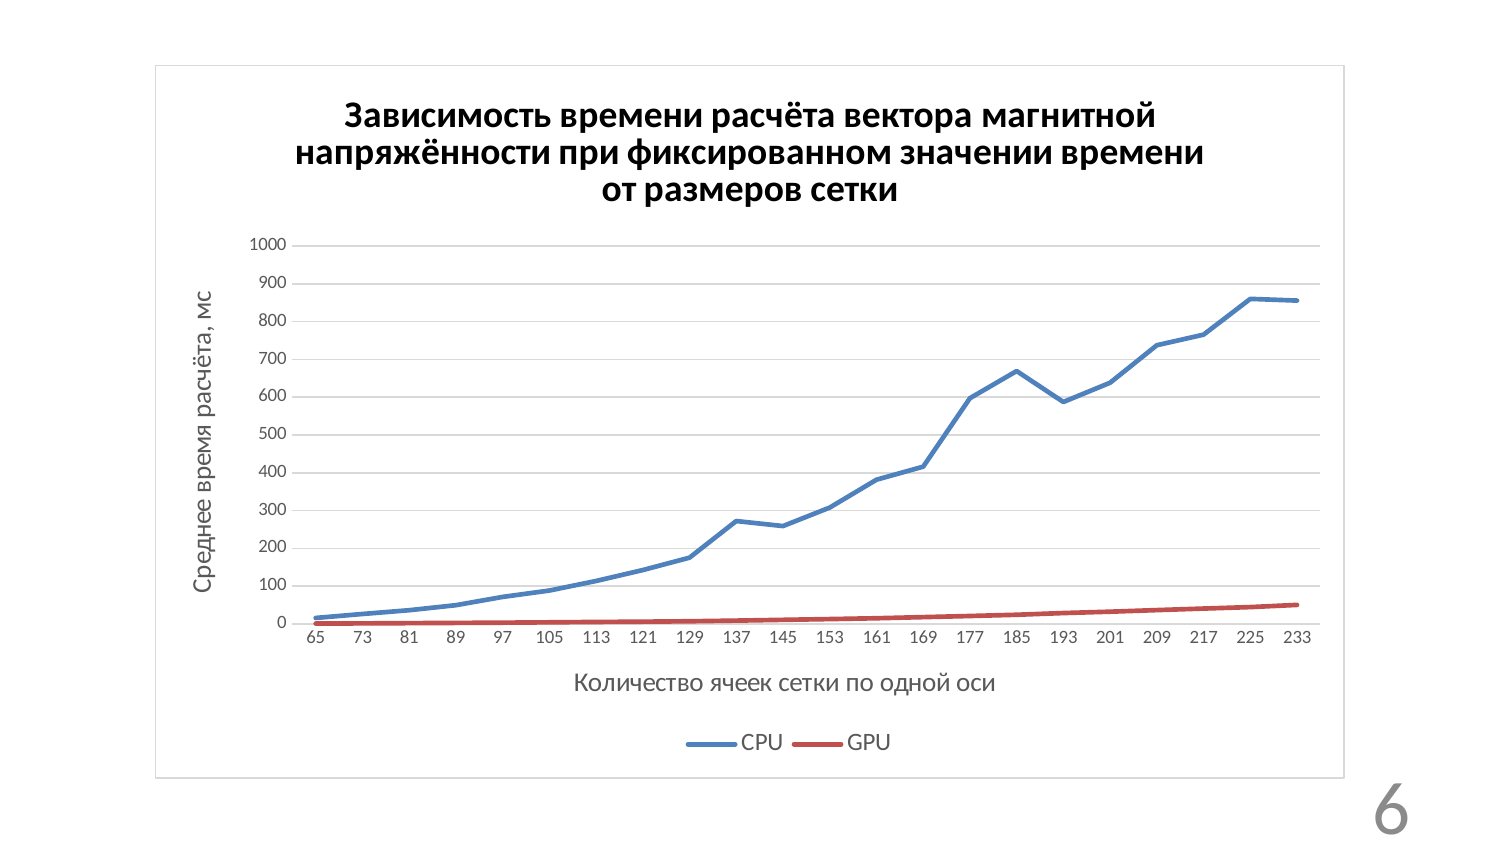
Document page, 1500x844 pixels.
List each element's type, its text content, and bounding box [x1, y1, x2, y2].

chart [154, 64, 1346, 780]
slide_number 6 [1074, 782, 1425, 828]
